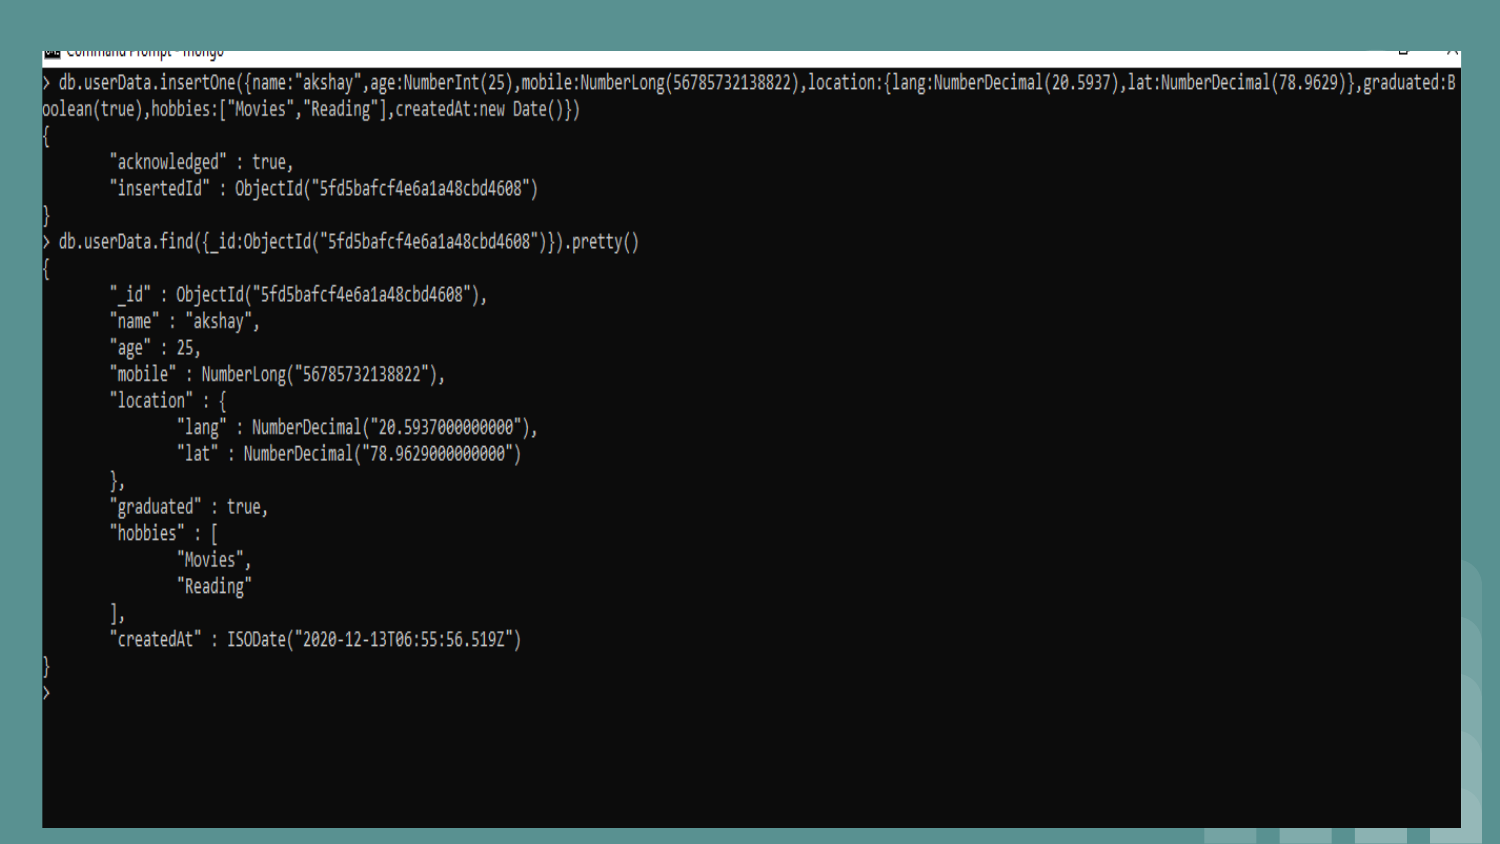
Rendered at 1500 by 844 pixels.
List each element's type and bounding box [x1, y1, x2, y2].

picture [42, 51, 1462, 828]
